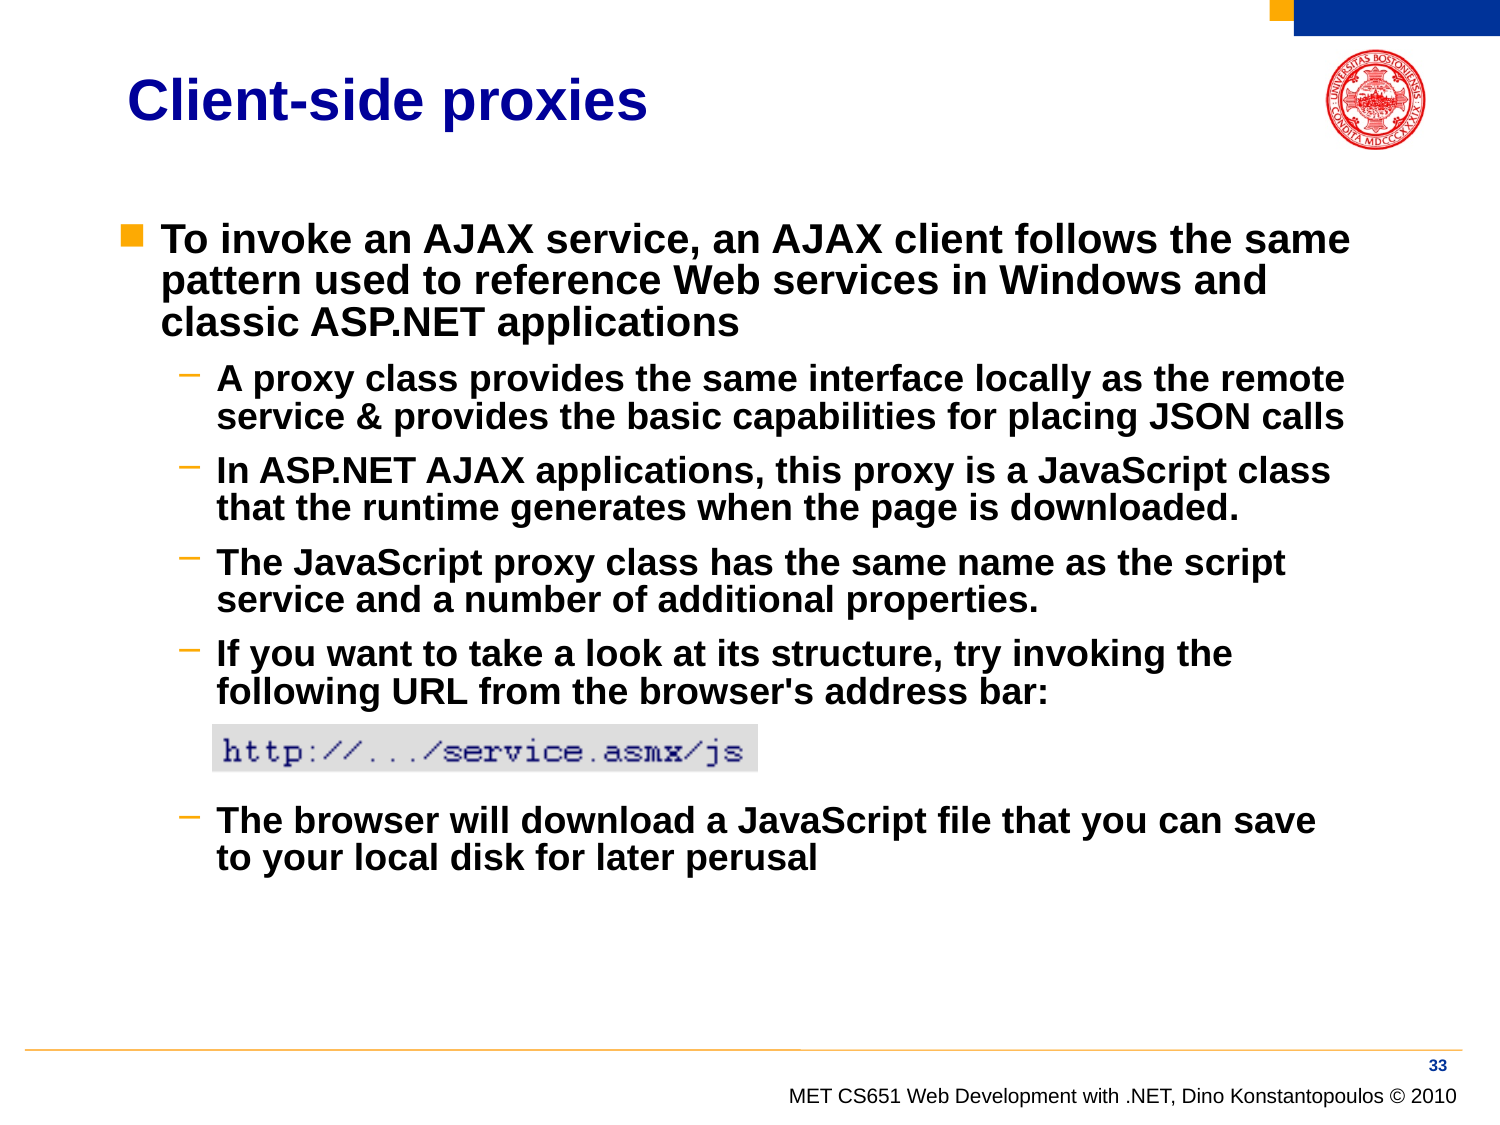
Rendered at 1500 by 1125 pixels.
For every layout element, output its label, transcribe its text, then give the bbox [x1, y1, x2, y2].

list To invoke an AJAX service, an AJAX client follows the same pattern used to reference Web services in Windows and classic ASP.NET applications A proxy class provides the same interface locally as the remote service & provides the basic capabilities for placing JSON calls In ASP.NET AJAX applications, this proxy is a JavaScript class that the runtime generates when the page is downloaded. The JavaScript proxy class has the same name as the script service and a number of additional properties. If you want to take a look at its structure, try invoking the following URL from the browser's address bar: The browser will download a JavaScript file that you can save to your local disk for later perusal [108, 212, 1371, 1002]
picture [212, 724, 758, 776]
picture [1325, 49, 1426, 150]
title Client-side proxies [112, 62, 1288, 151]
slide_number 33 [1374, 1049, 1463, 1076]
